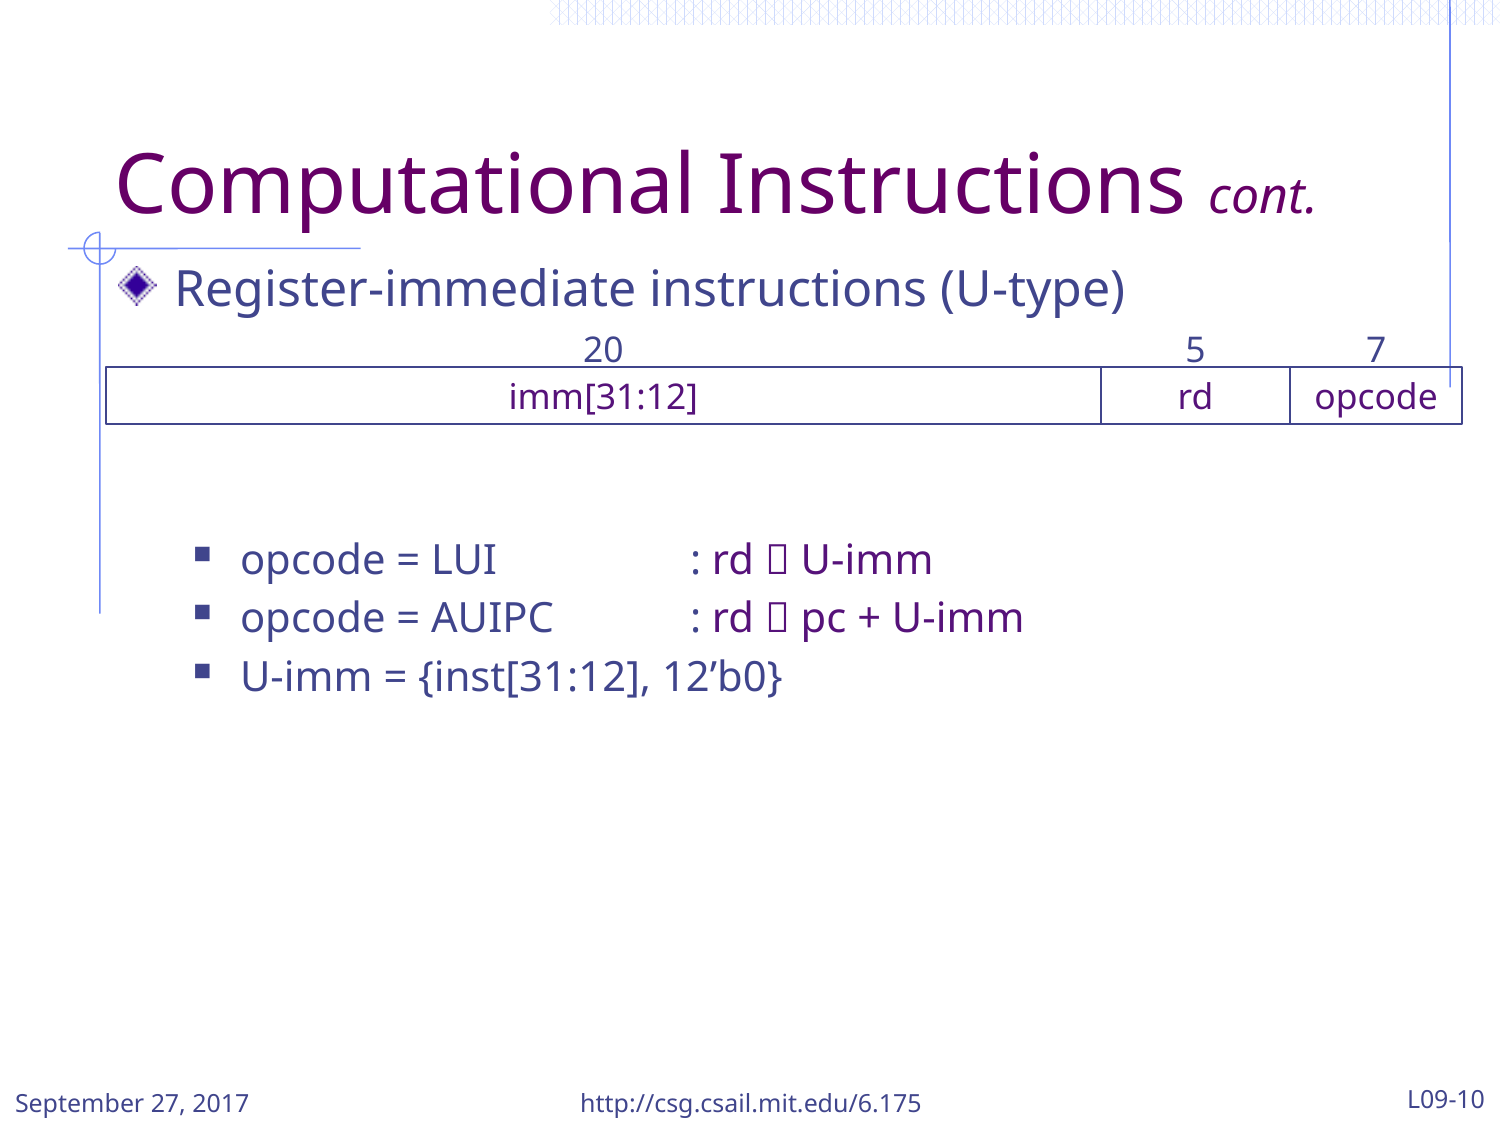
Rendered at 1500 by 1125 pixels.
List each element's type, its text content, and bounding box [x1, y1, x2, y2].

slide_number L09-10 [1187, 1049, 1500, 1125]
picture [118, 266, 157, 306]
list Register-immediate instructions (U-type) opcode = LUI : rd  U-imm opcode = AUIPC : rd  pc + U-imm U-imm = {inst[31:12], 12’b0} [102, 430, 1379, 924]
footer http://csg.csail.mit.edu/6.175 [503, 1049, 1000, 1125]
title Computational Instructions cont. [99, 49, 1429, 238]
list Register-immediate instructions (U-type) opcode = LUI : rd  U-imm opcode = AUIPC : rd  pc + U-imm U-imm = {inst[31:12], 12’b0} [102, 248, 1379, 320]
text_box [105, 319, 1463, 425]
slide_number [0, 1049, 313, 1125]
